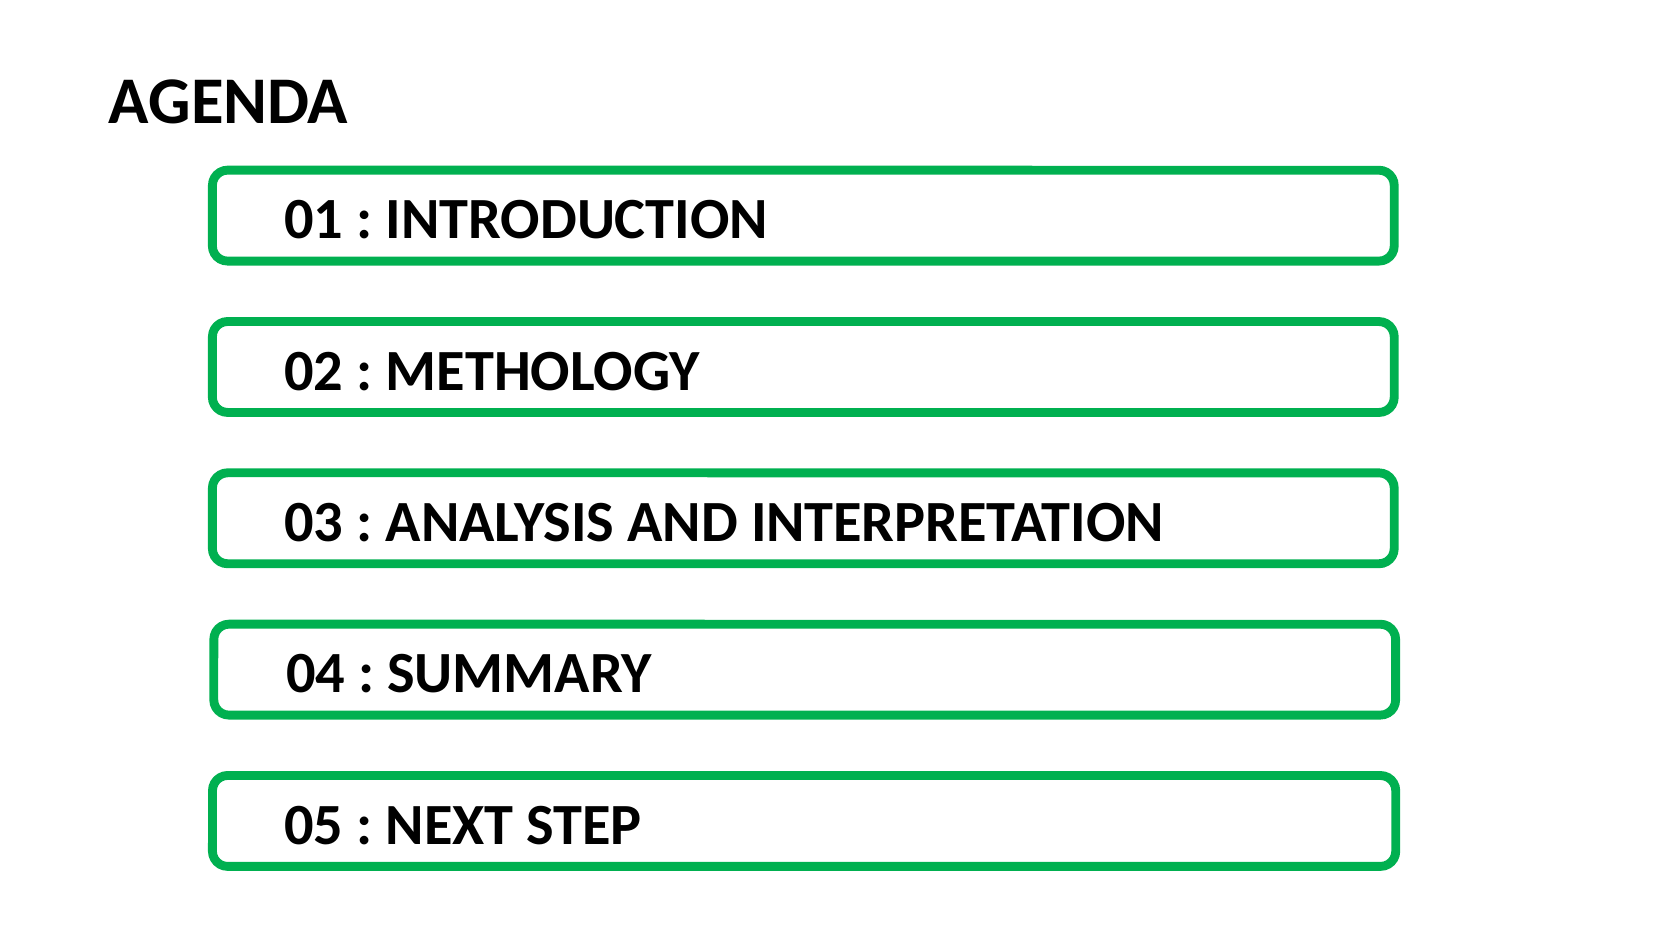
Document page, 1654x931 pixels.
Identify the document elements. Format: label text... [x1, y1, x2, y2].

text_box 05 : NEXT STEP [210, 773, 1398, 869]
text_box AGENDA [94, 58, 1583, 150]
text_box 02 : METHOLOGY [210, 319, 1397, 415]
text_box 03 : ANALYSIS AND INTERPRETATION [210, 470, 1397, 566]
text_box 01 : INTRODUCTION [210, 168, 1397, 264]
text_box 04 : SUMMARY [211, 622, 1398, 718]
